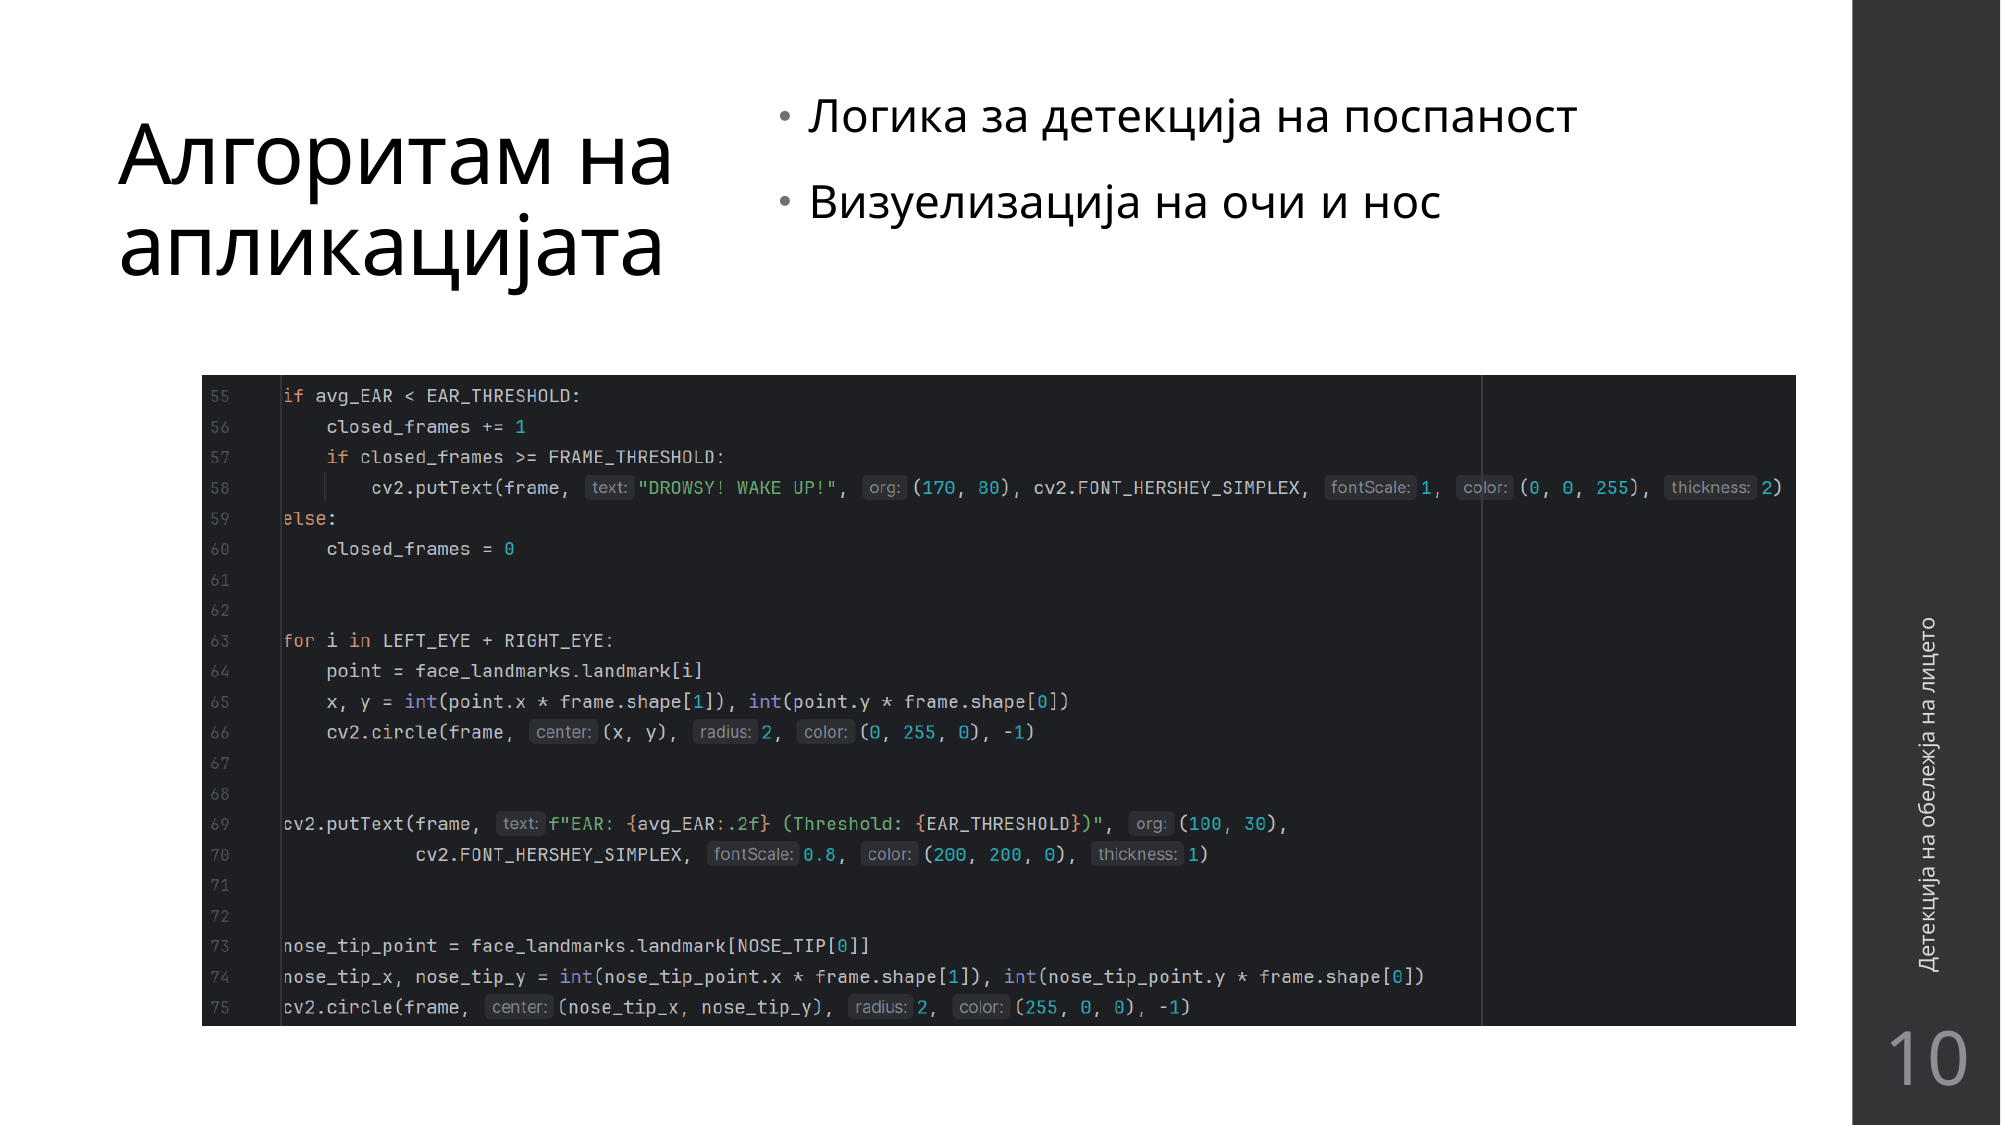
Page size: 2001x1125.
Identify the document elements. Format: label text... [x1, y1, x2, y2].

picture [201, 375, 1797, 1026]
list Логика за детекција на поспаност Визуелизација на очи и нос [763, 82, 1895, 323]
title Алгоритам на апликацијата [103, 82, 700, 323]
slide_number 10 [1852, 1012, 2000, 1110]
footer Детекција на обележја на лицето [1897, 400, 1958, 988]
